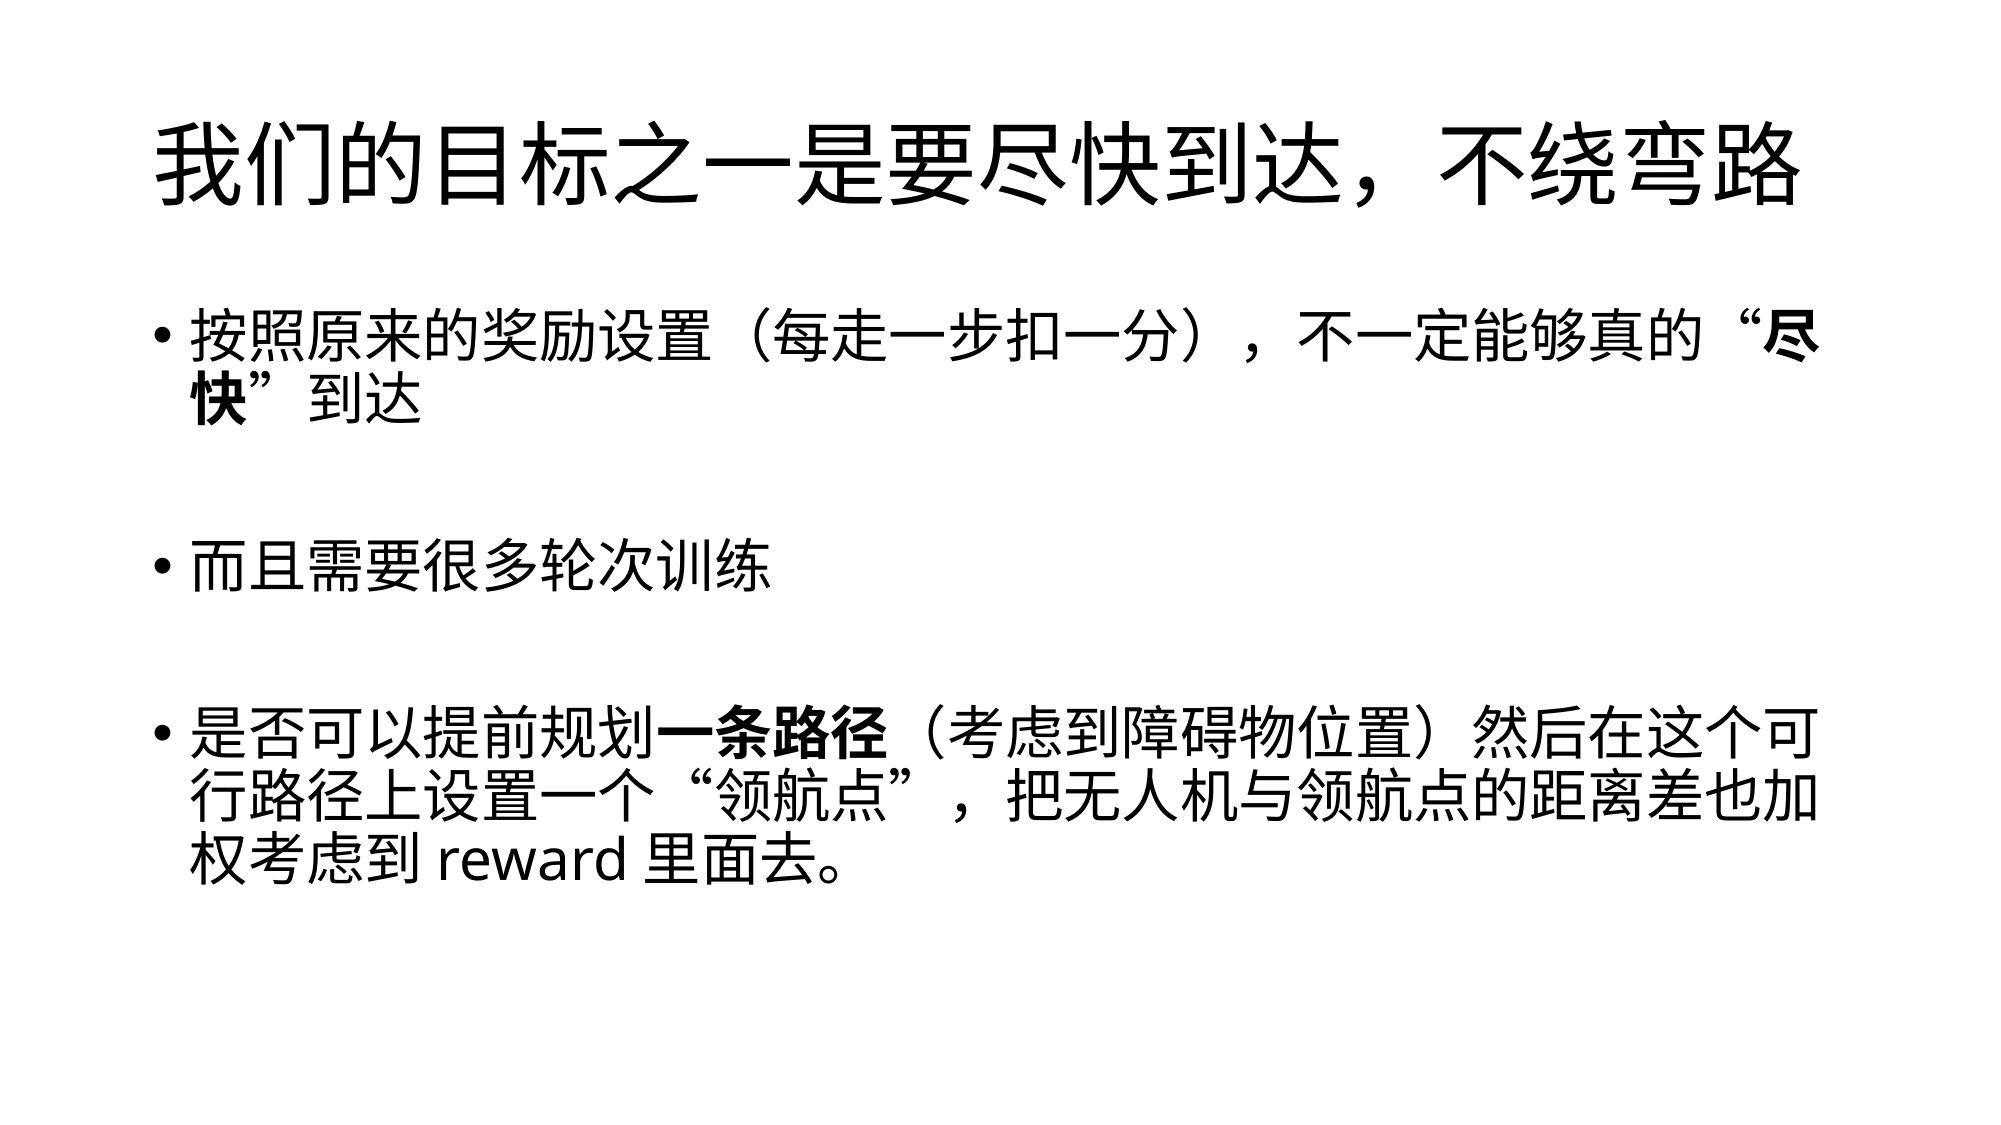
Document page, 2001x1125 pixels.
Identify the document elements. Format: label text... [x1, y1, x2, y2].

title 我们的目标之一是要尽快到达，不绕弯路 [137, 59, 1863, 278]
list 按照原来的奖励设置（每走一步扣一分），不一定能够真的“尽快”到达 而且需要很多轮次训练 是否可以提前规划一条路径（考虑到障碍物位置）然后在这个可行路径上设置一个“领航点”，把无人机与领航点的距离差也加权考虑到reward里面去。 [137, 299, 1863, 1014]
